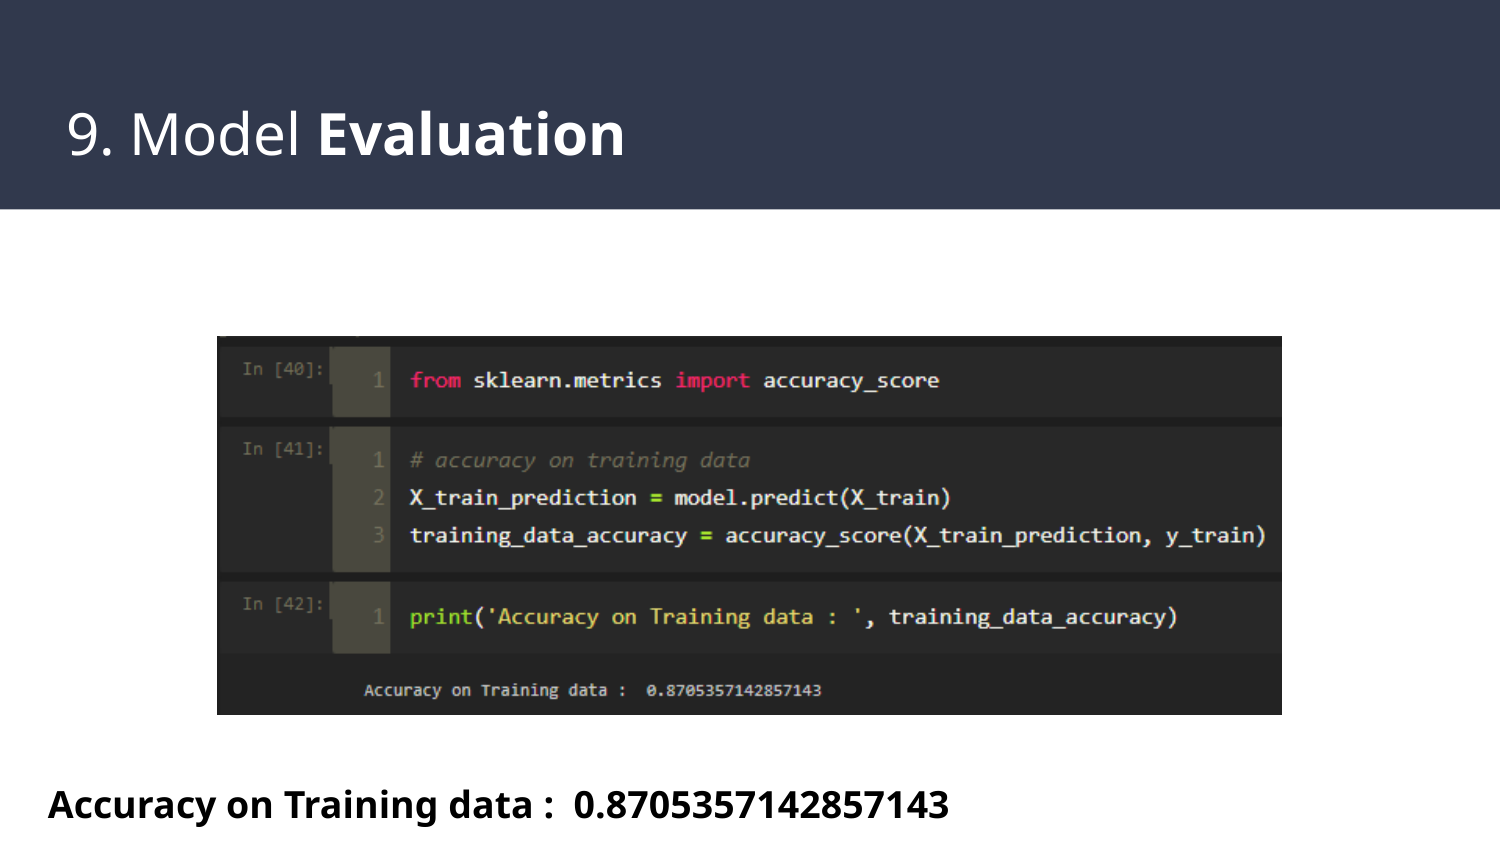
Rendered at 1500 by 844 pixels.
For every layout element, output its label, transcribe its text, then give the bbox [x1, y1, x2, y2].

picture [217, 336, 1283, 716]
text_box Accuracy on Training data : 0.8705357142857143 [32, 765, 1339, 841]
title 9. Model Evaluation [51, 82, 1449, 185]
